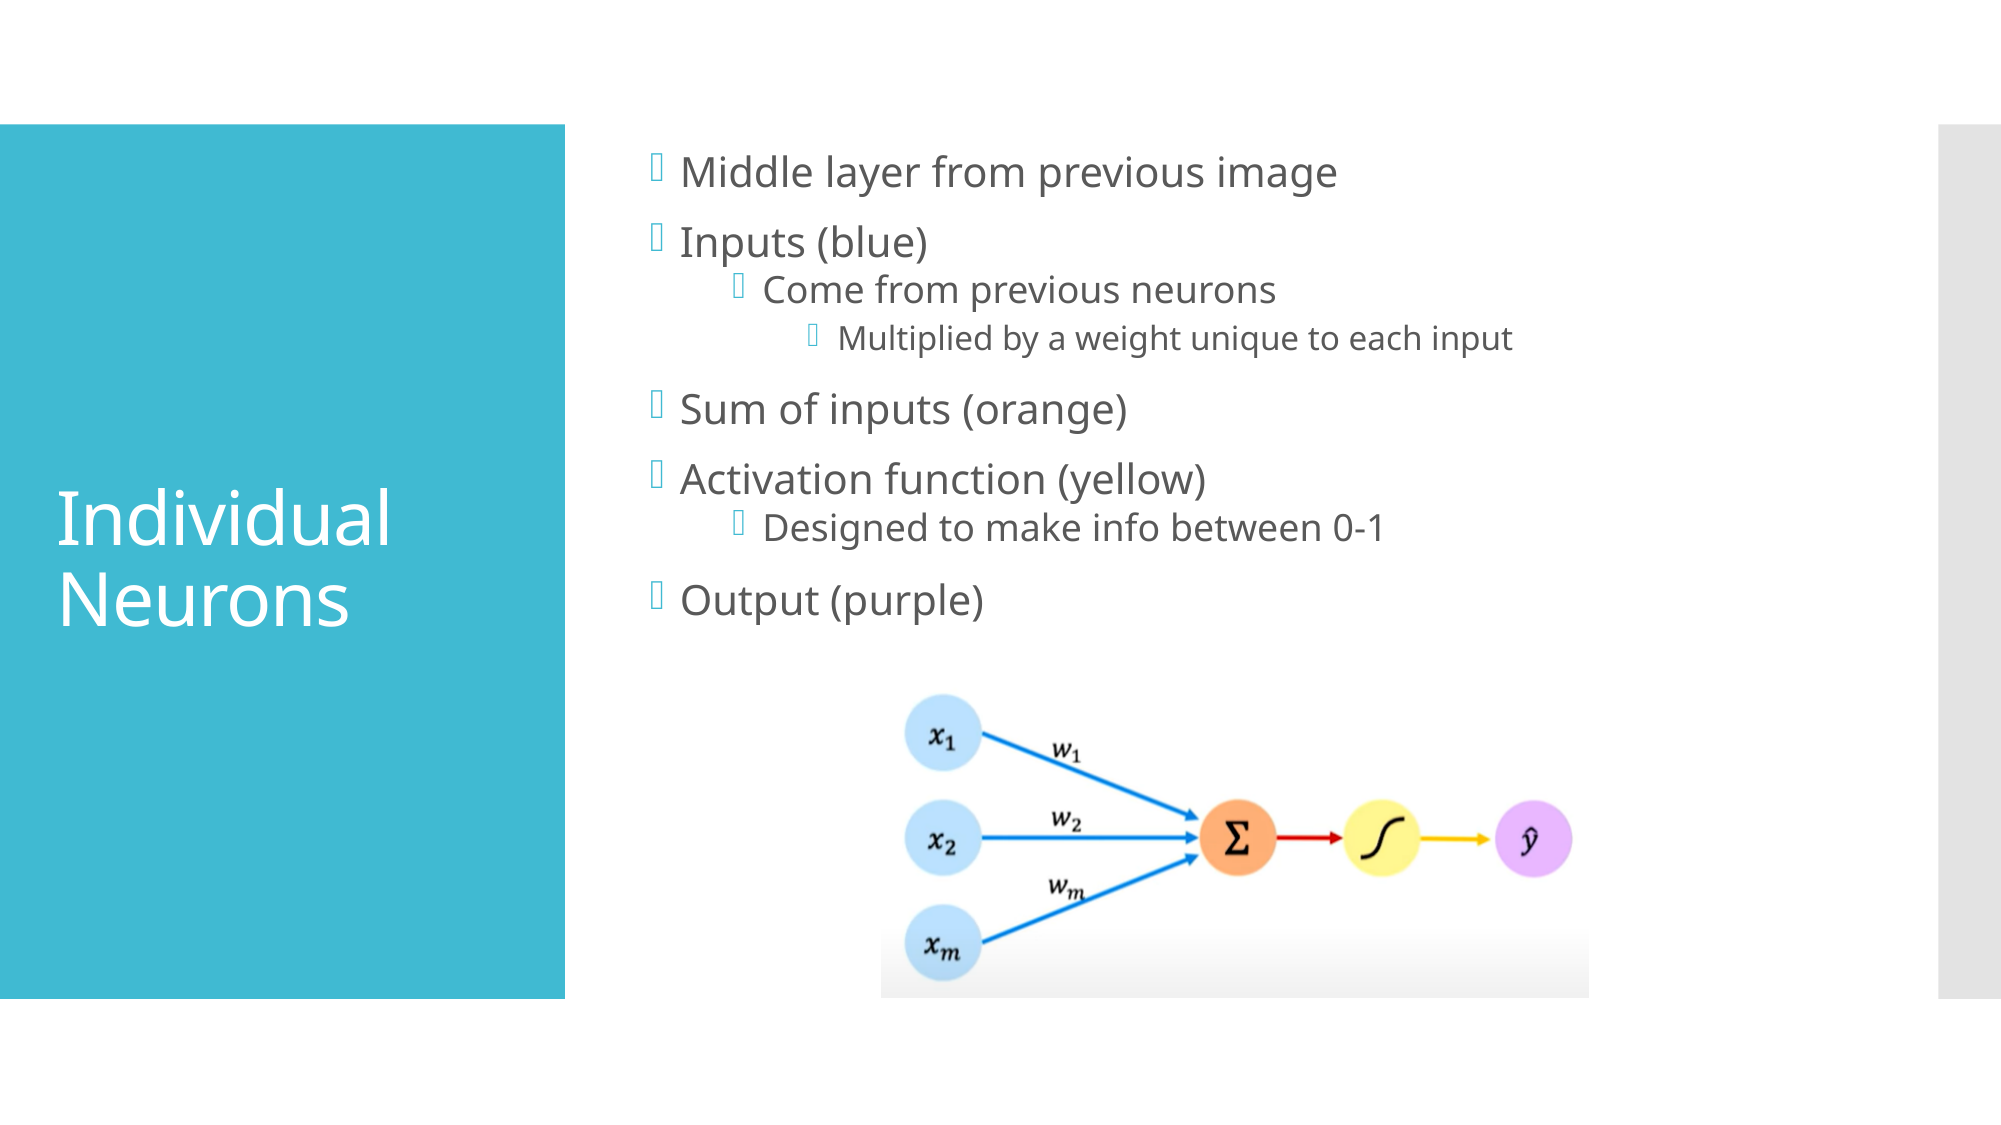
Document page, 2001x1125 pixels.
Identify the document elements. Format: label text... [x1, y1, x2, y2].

picture [880, 682, 1589, 998]
title Individual Neurons [41, 184, 525, 940]
list Middle layer from previous image Inputs (blue) Come from previous neurons Multiplied by a weight unique to each input Sum of inputs (orange) Activation function (yellow) Designed to make info between 0-1 Output (purple) [634, 141, 1835, 634]
